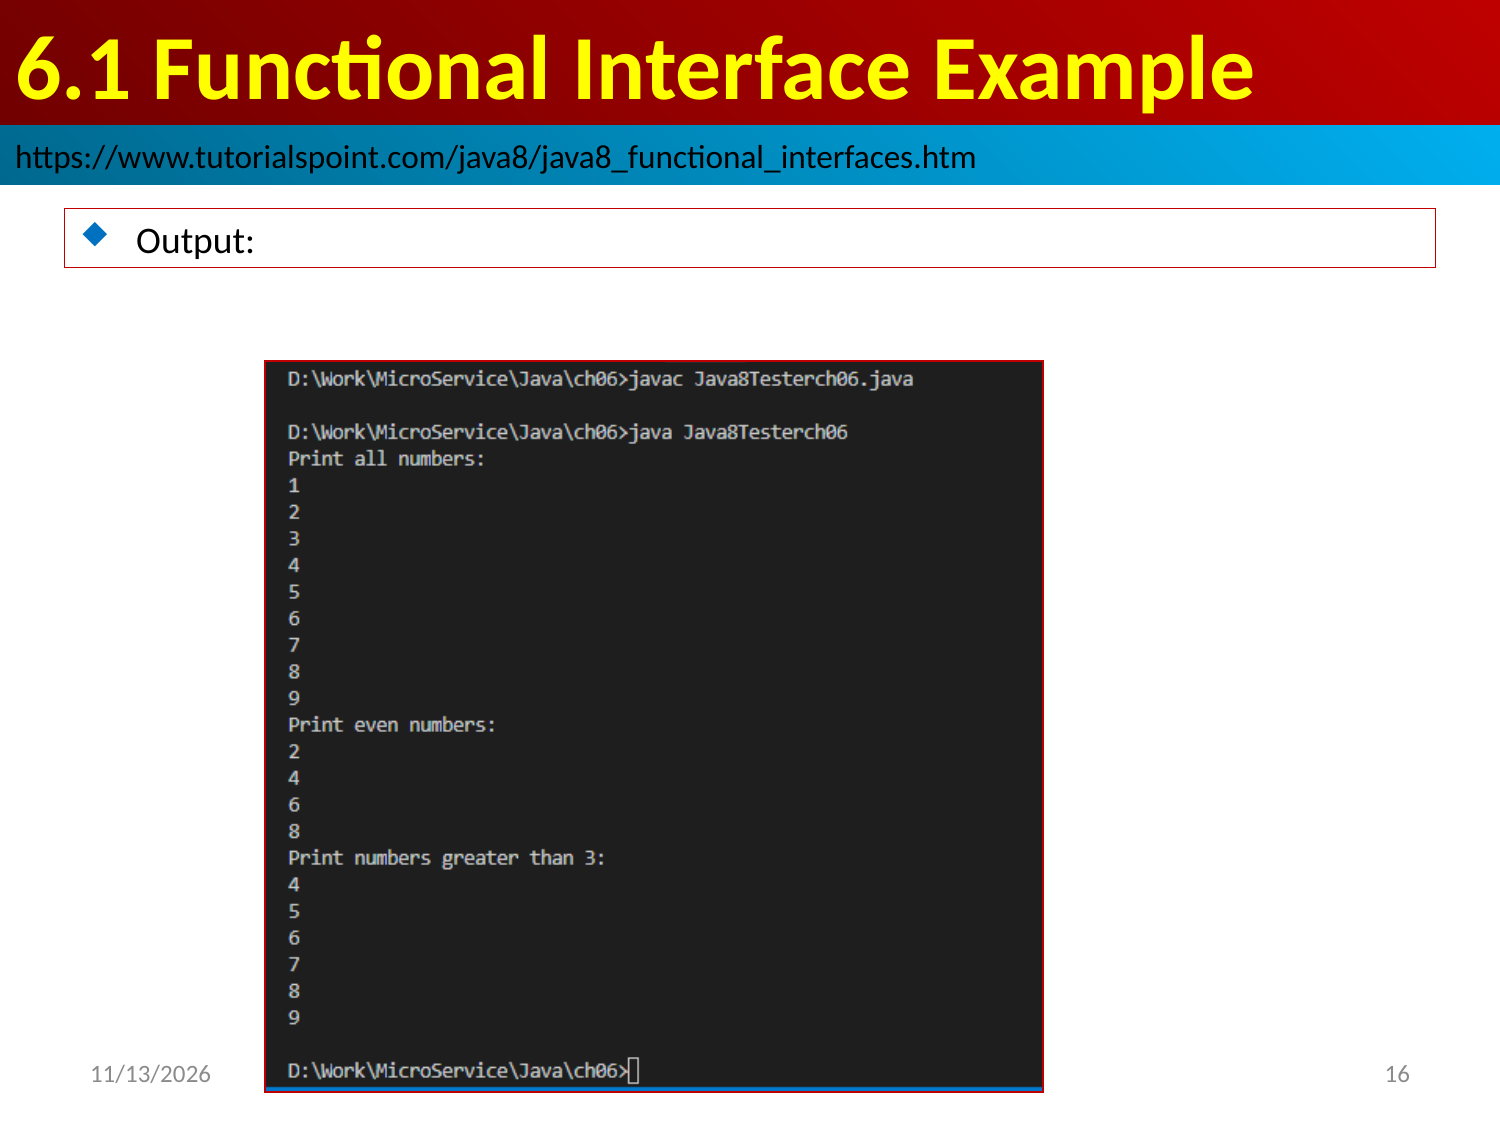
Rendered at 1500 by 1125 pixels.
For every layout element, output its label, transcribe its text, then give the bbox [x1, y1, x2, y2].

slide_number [75, 1042, 425, 1103]
picture [265, 361, 1043, 1092]
slide_number 16 [1074, 1042, 1425, 1103]
text_box https://www.tutorialspoint.com/java8/java8_functional_interfaces.htm [0, 125, 1500, 185]
text_box Output: [64, 208, 1436, 268]
title 6.1 Functional Interface Example [0, 0, 1500, 125]
